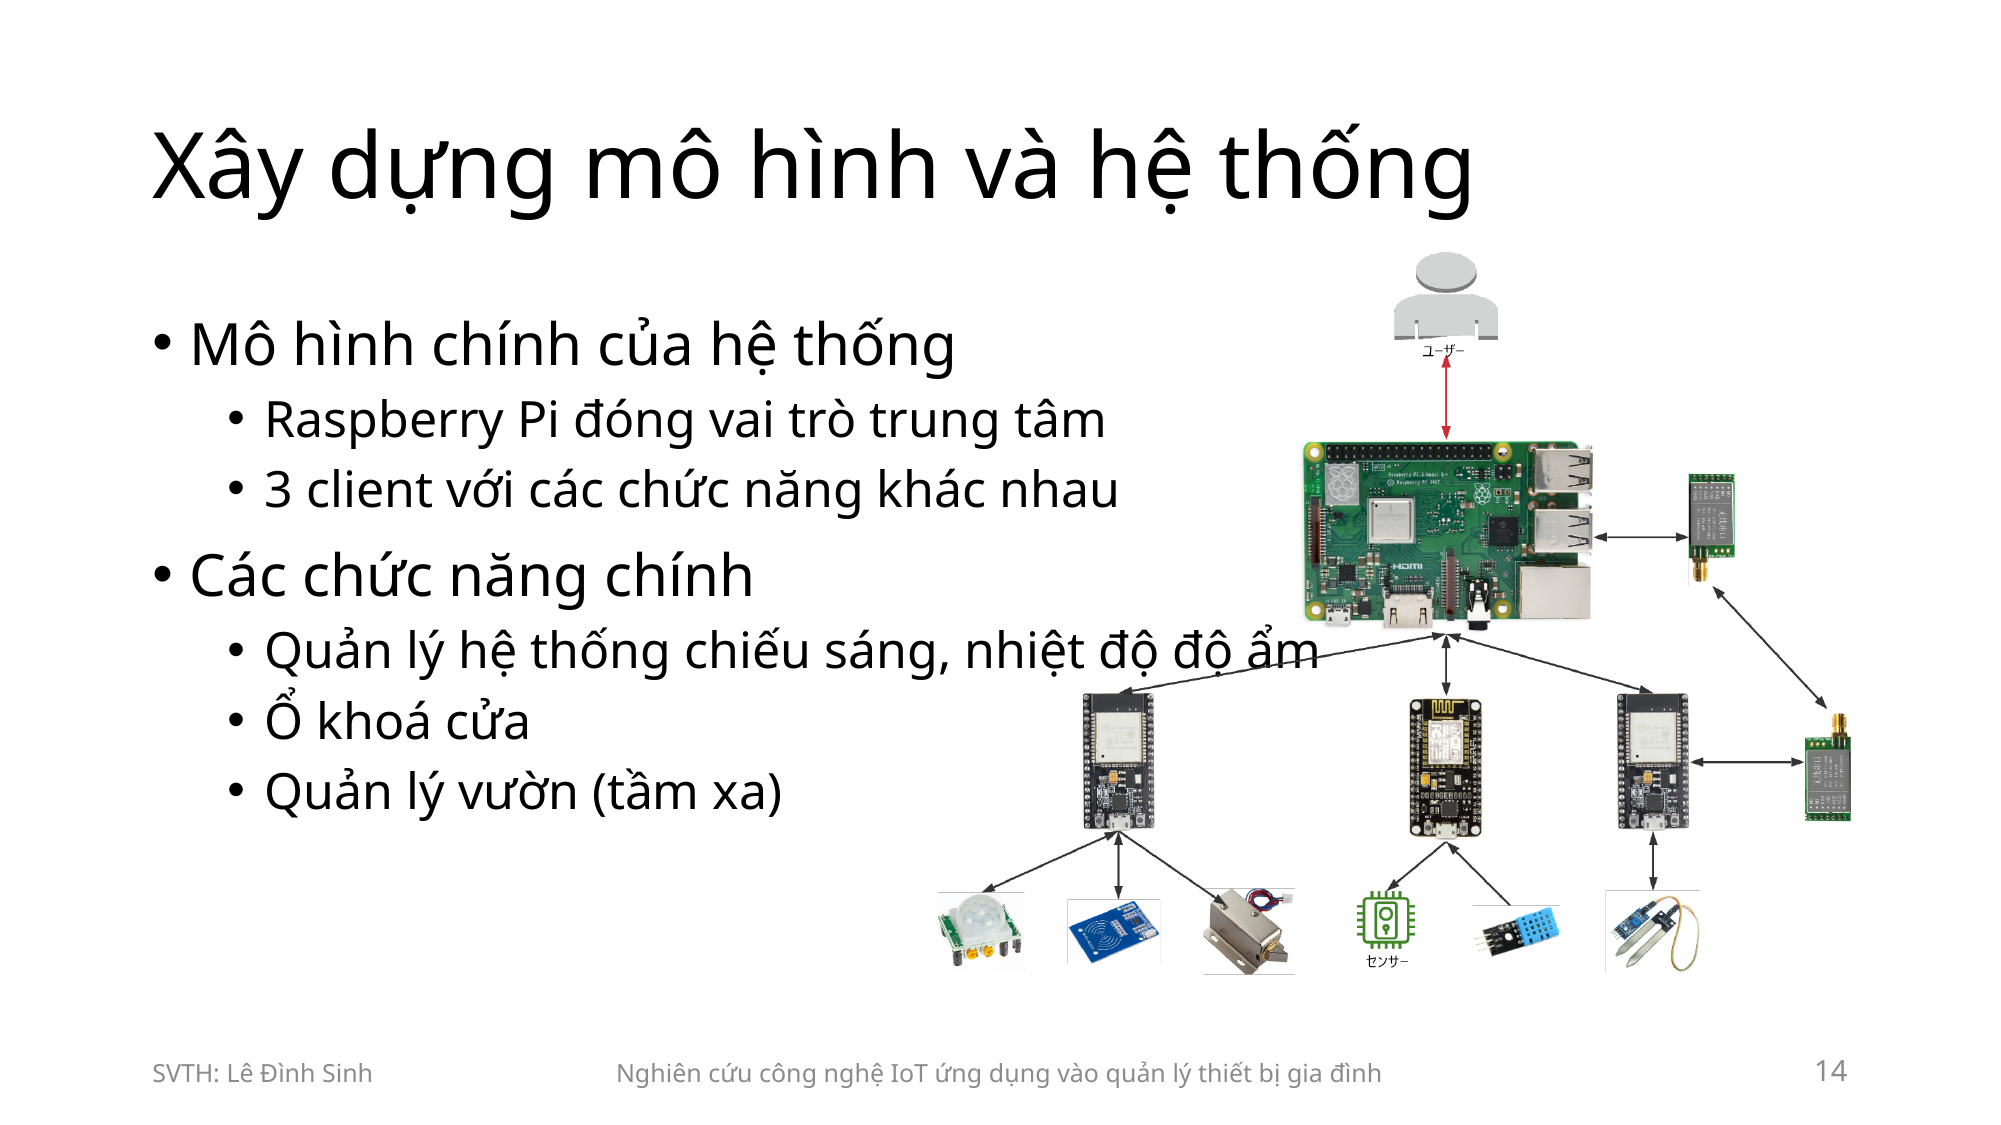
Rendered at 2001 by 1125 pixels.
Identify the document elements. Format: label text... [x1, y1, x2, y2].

text_box Mô hình chính của hệ thống Raspberry Pi đóng vai trò trung tâm 3 client với các chức năng khác nhau Các chức năng chính Quản lý hệ thống chiếu sáng, nhiệt độ độ ẩm Ổ khoá cửa Quản lý vườn (tầm xa) [137, 299, 1863, 1014]
text_box Xây dựng mô hình và hệ thống [137, 59, 1863, 278]
text_box <number> [1412, 1042, 1863, 1103]
text_box Nghiên cứu công nghệ IoT ứng dụng vào quản lý thiết bị gia đình [587, 1042, 1412, 1103]
text_box SVTH: Lê Đình Sinh [137, 1042, 587, 1103]
picture [924, 252, 1863, 986]
